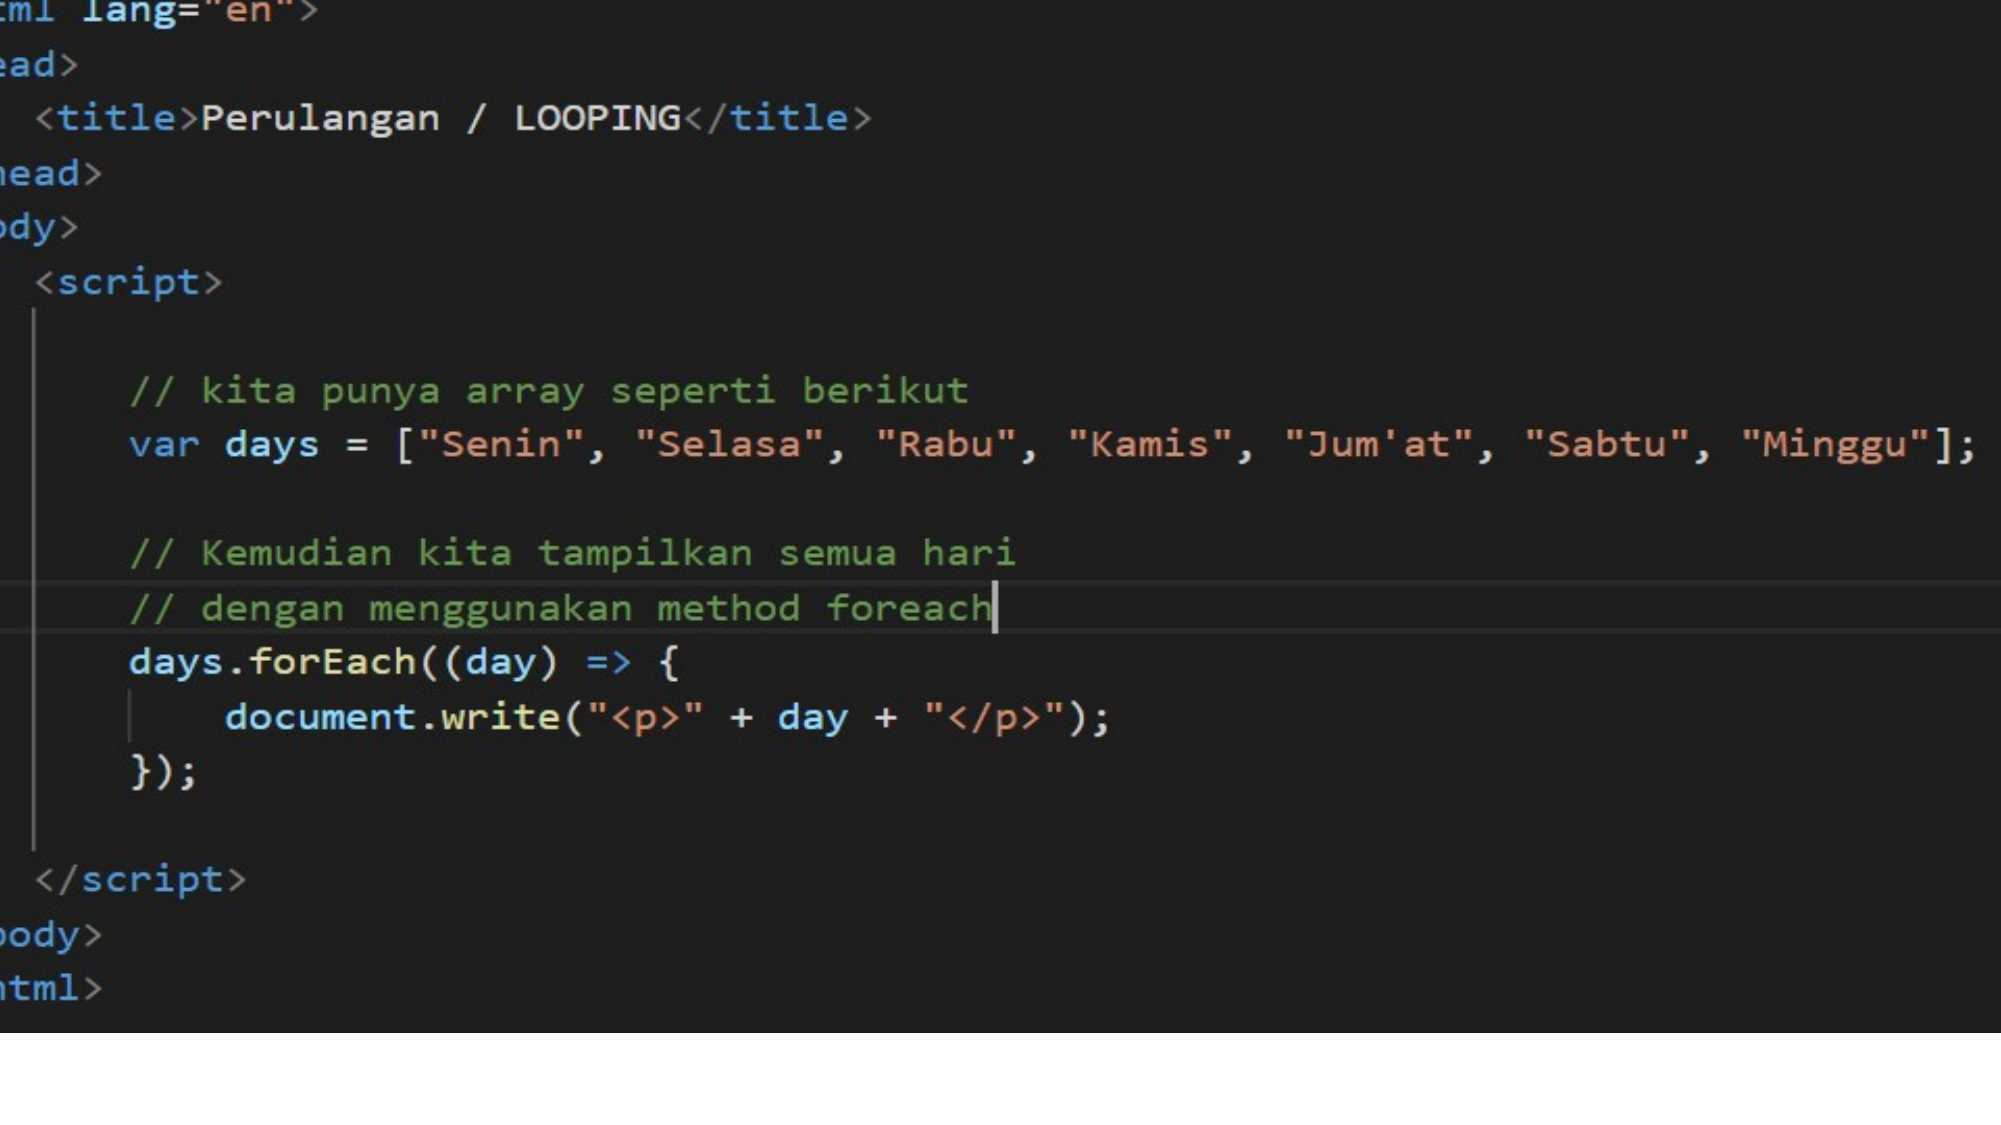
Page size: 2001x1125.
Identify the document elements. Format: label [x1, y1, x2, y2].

text_box [0, 0, 2000, 1033]
